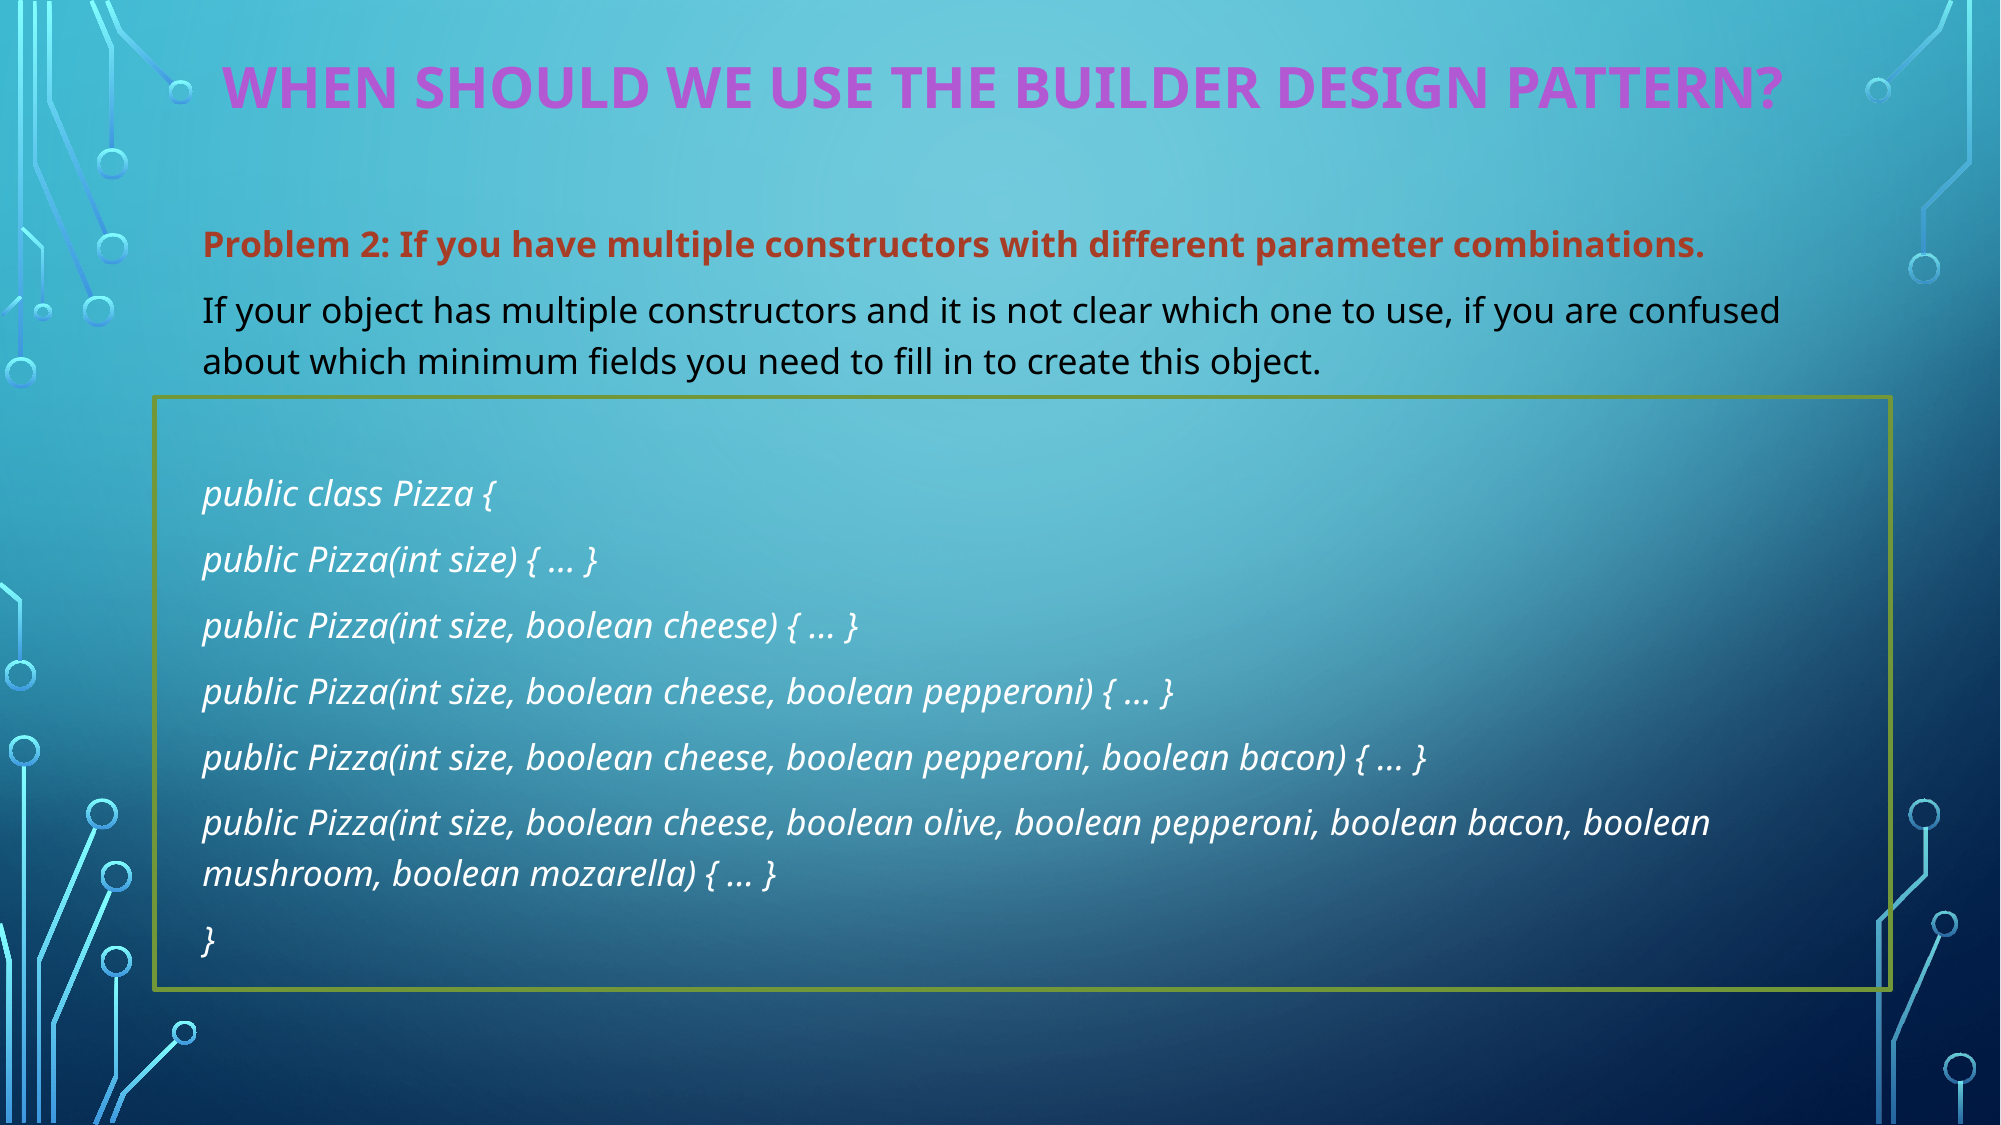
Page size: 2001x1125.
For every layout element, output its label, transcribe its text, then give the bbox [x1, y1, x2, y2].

text_box [153, 396, 1892, 991]
list Problem 2: If you have multiple constructors with different parameter combinations. If your object has multiple constructors and it is not clear which one to use, if you are confused about which minimum fields you need to fill in to create this object. public class Pizza { public Pizza(int size) { … } public Pizza(int size, boolean cheese) { … } public Pizza(int size, boolean cheese, boolean pepperoni) { … } public Pizza(int size, boolean cheese, boolean pepperoni, boolean bacon) { … } public Pizza(int size, boolean cheese, boolean olive, boolean pepperoni, boolean bacon, boolean mushroom, boolean mozarella) { … } } [187, 206, 1891, 396]
title When should we use the Builder Design Pattern? [207, 25, 1883, 155]
